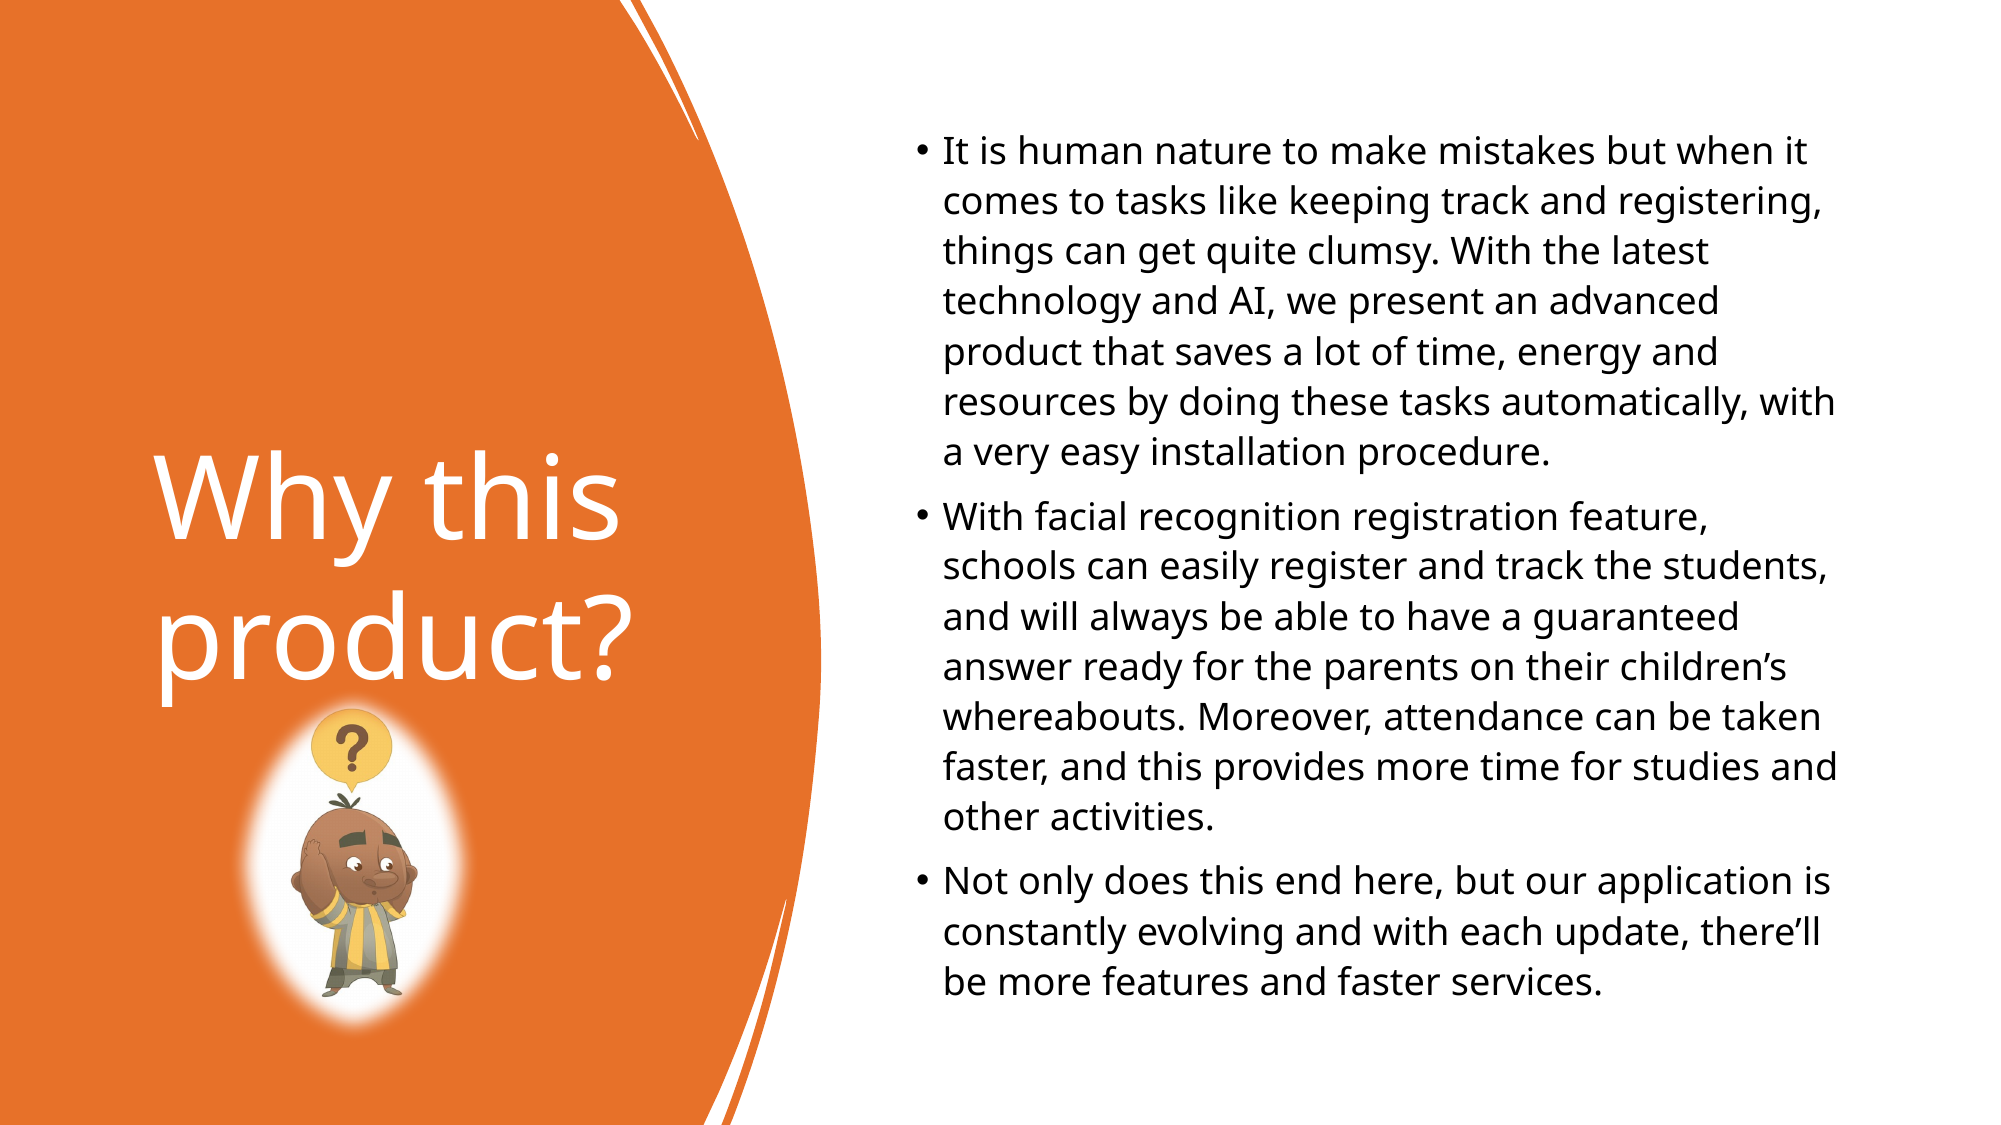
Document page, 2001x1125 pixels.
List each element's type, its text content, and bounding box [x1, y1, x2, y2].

text_box [641, 0, 2000, 1125]
picture [226, 684, 481, 1045]
title Why this product? [138, 105, 660, 1020]
text_box [0, 0, 822, 1125]
list It is human nature to make mistakes but when it comes to tasks like keeping track and registering, things can get quite clumsy. With the latest technology and AI, we present an advanced product that saves a lot of time, energy and resources by doing these tasks automatically, with a very easy installation procedure. With facial recognition registration feature, schools can easily register and track the students, and will always be able to have a guaranteed answer ready for the parents on their children’s whereabouts. Moreover, attendance can be taken faster, and this provides more time for studies and other activities. Not only does this end here, but our application is constantly evolving and with each update, there’ll be more features and faster services. [901, 105, 1862, 1020]
text_box [621, 0, 692, 126]
